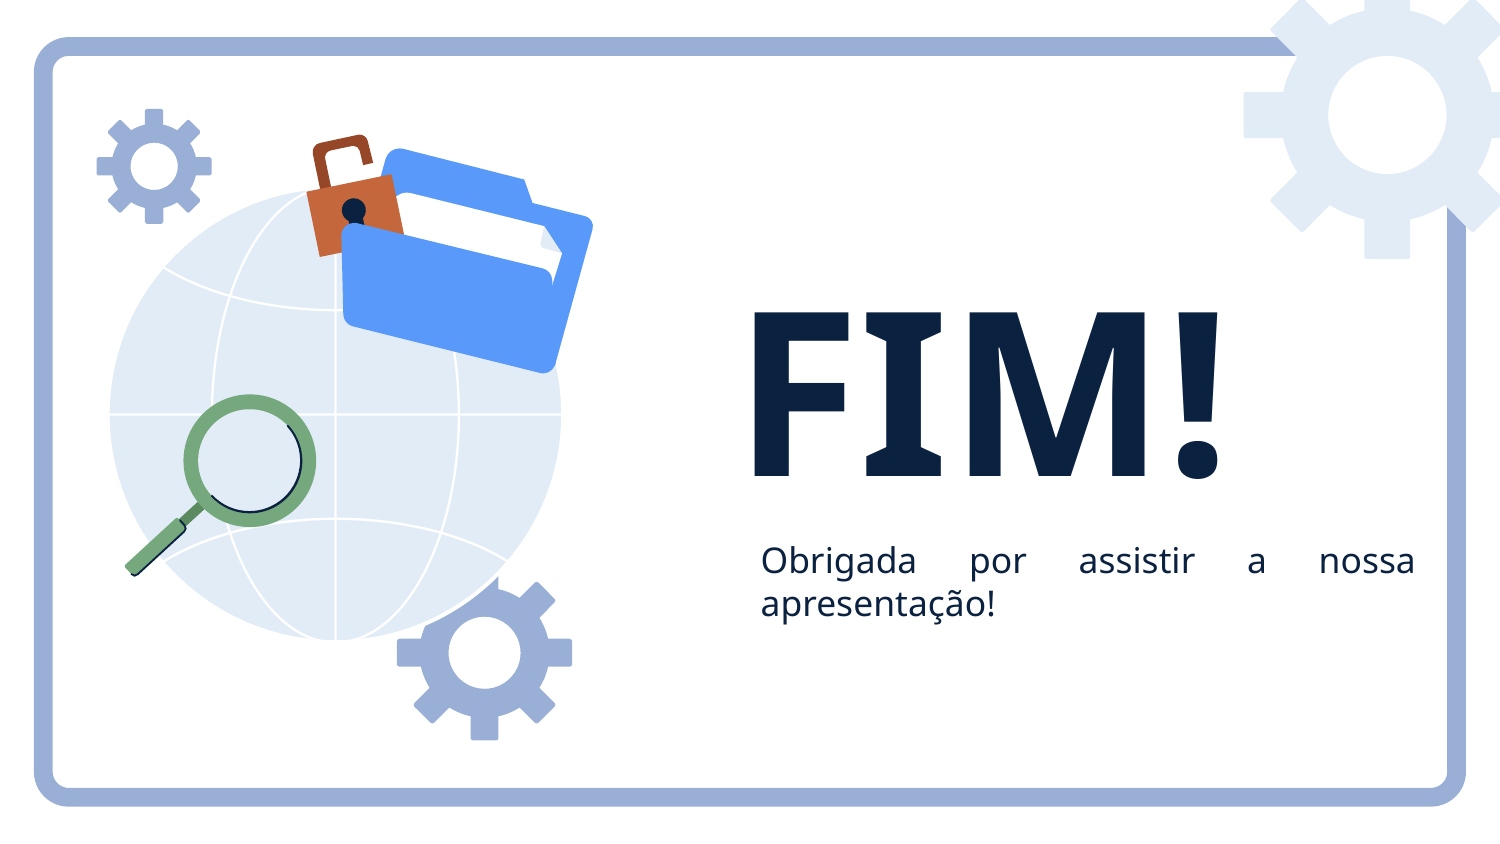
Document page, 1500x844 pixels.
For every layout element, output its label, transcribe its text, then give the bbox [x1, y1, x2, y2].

title FIM! [599, 272, 1383, 498]
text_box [96, 108, 595, 741]
subtitle Obrigada por assistir a nossa apresentação! [745, 502, 1432, 659]
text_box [1243, 0, 1500, 260]
